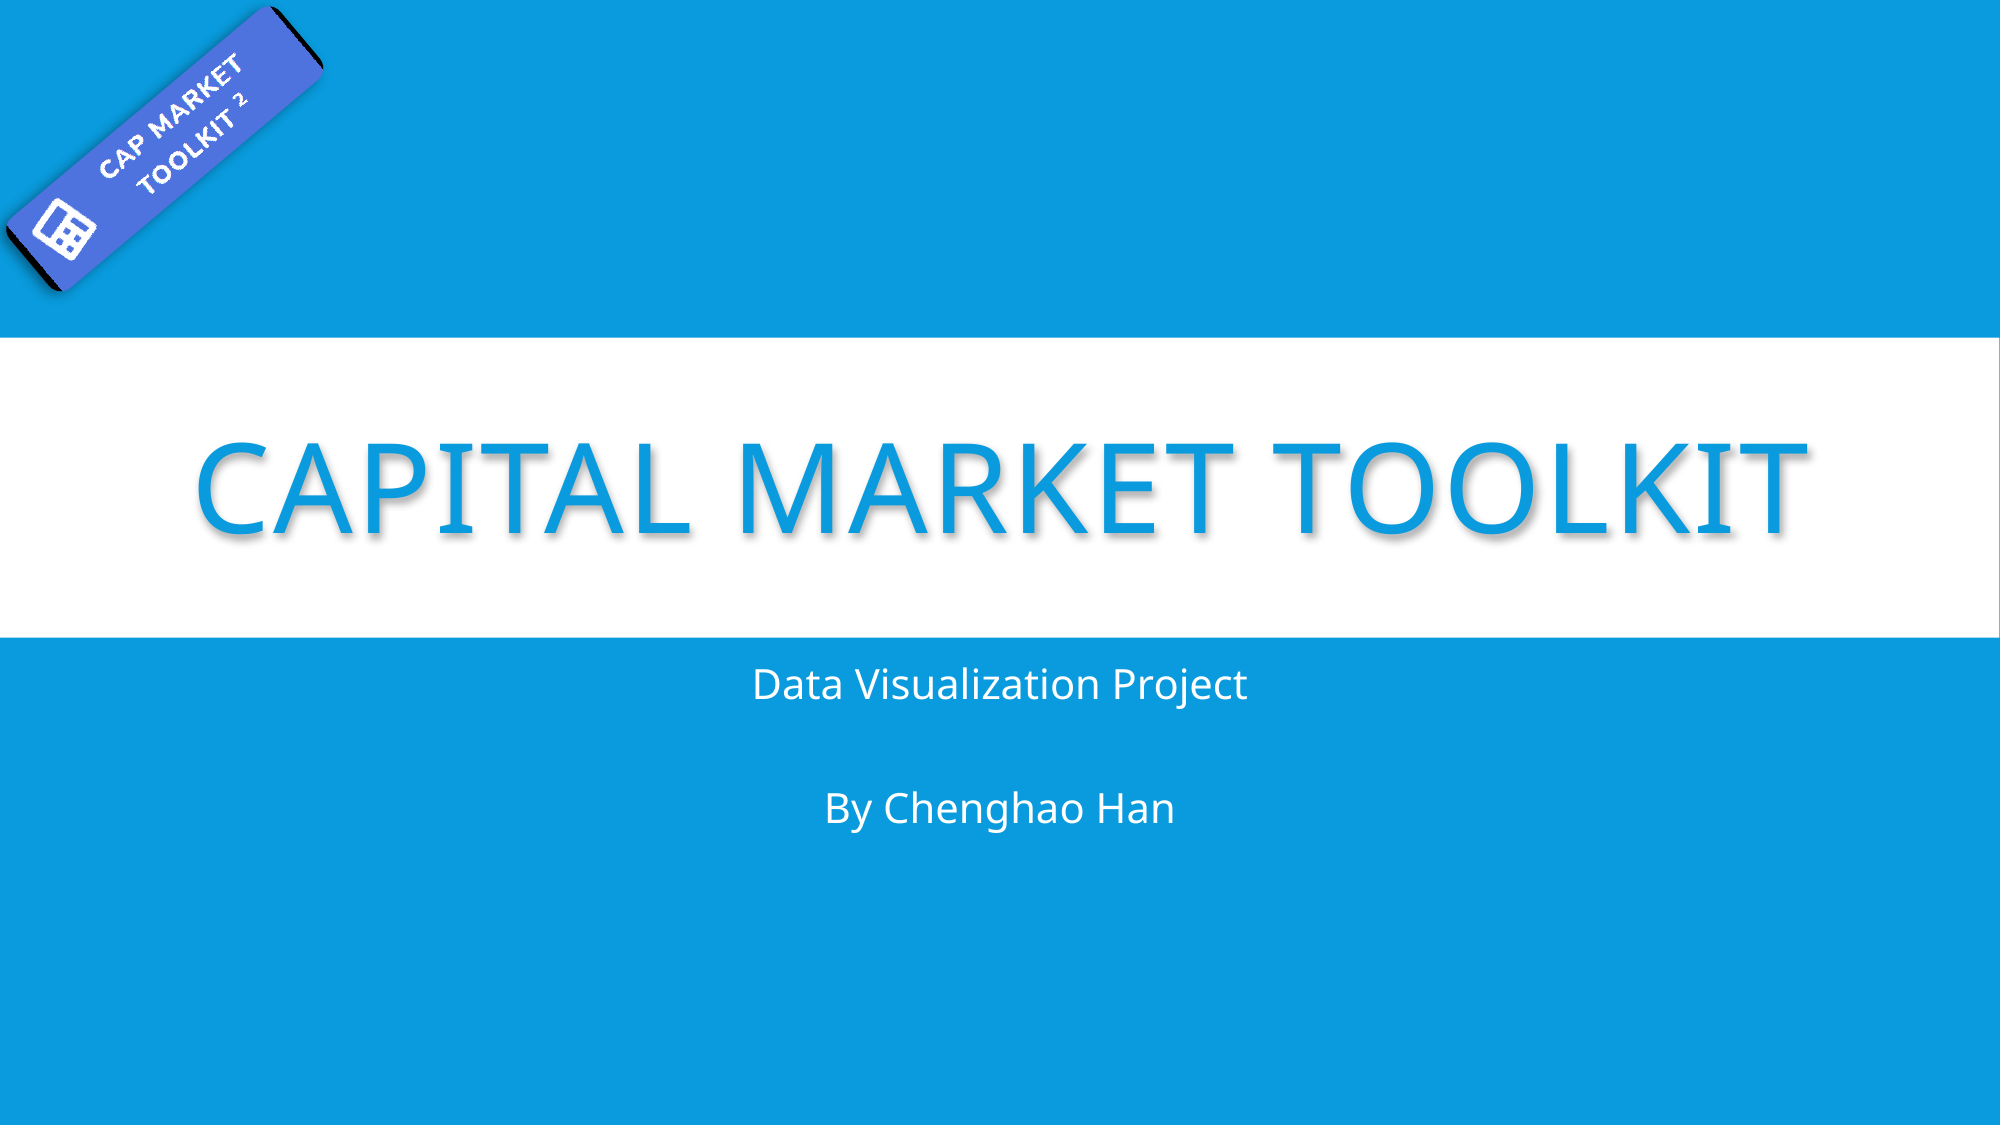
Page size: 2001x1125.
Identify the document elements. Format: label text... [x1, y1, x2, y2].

title CAPITAL MARKET TOOLKIT [60, 355, 1942, 641]
subtitle Data Visualization Project By Chenghao Han [249, 655, 1750, 871]
picture [8, 7, 322, 290]
